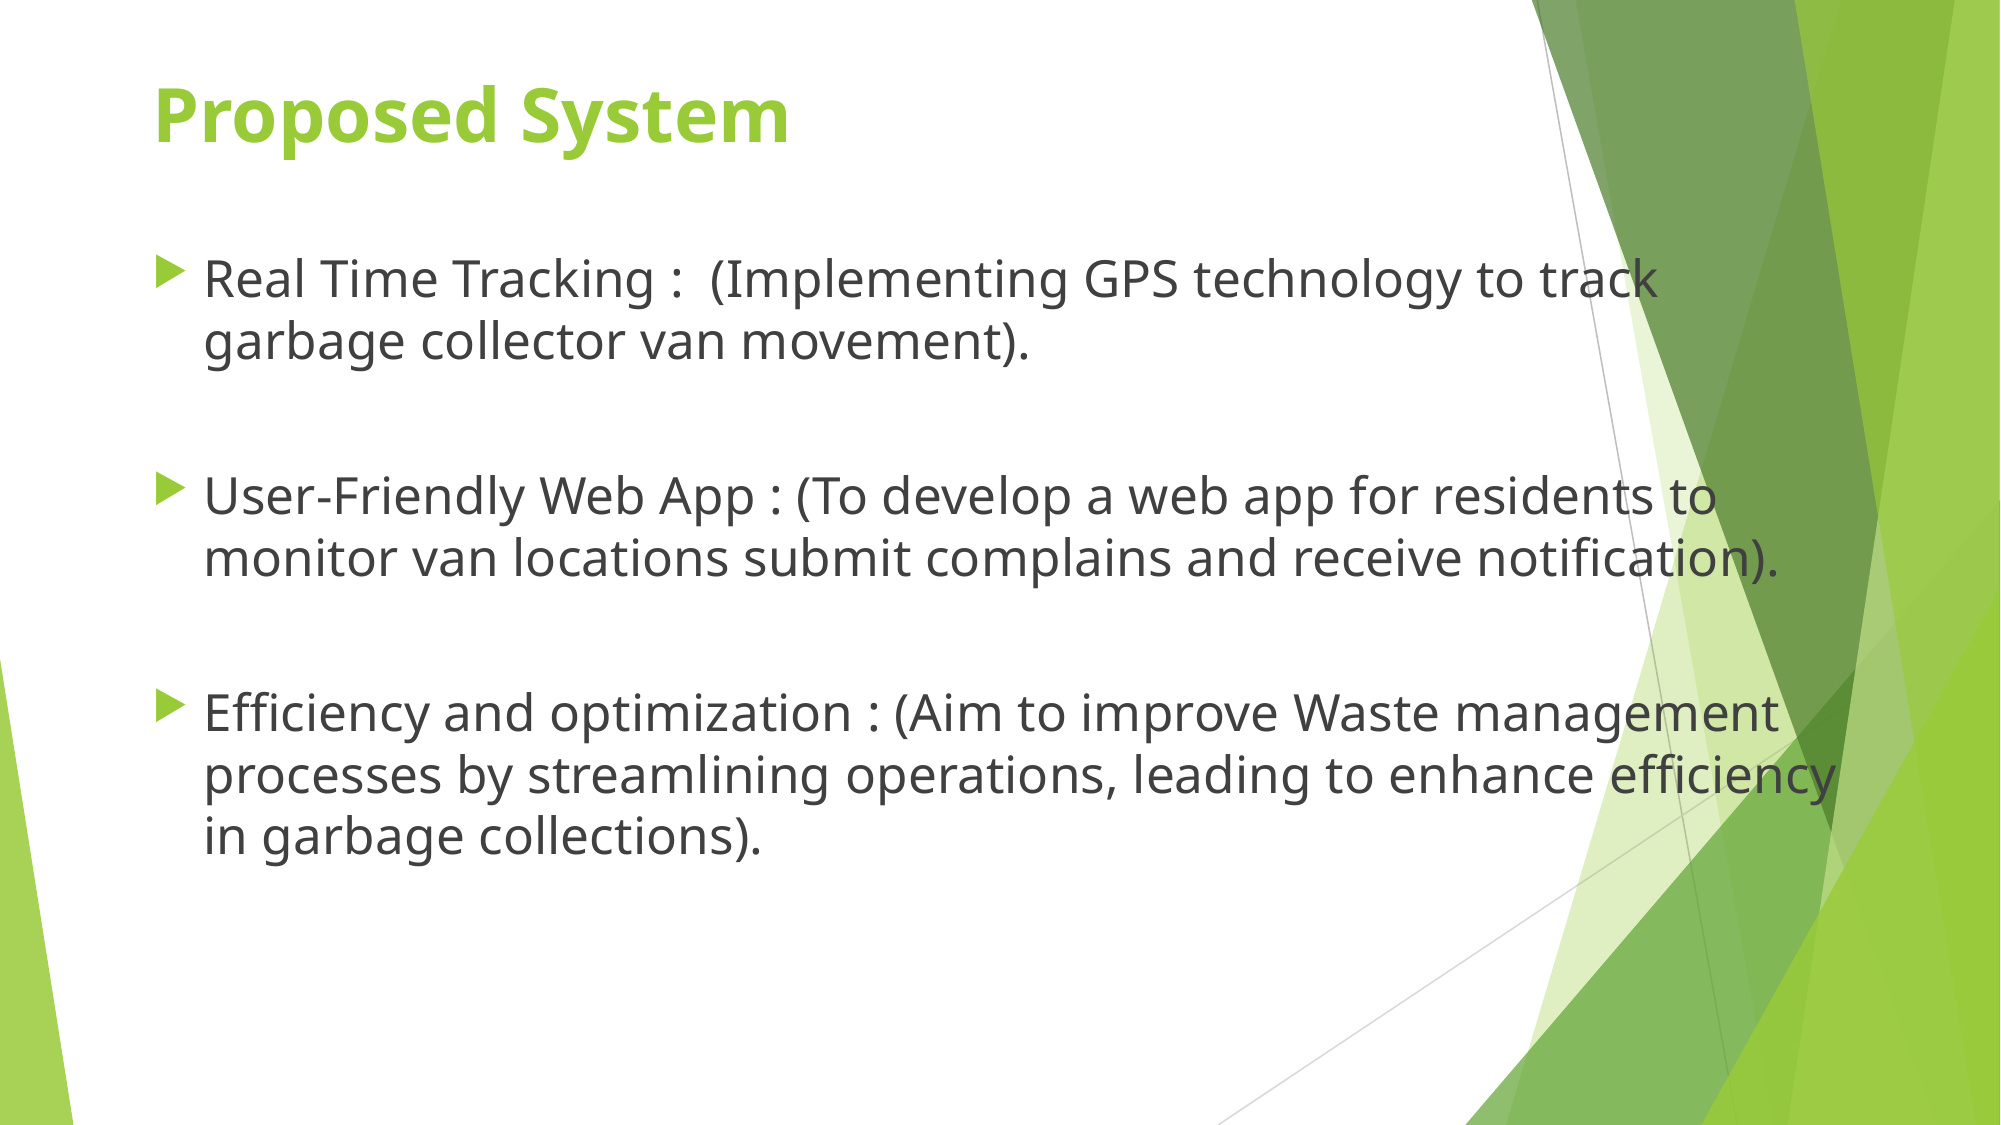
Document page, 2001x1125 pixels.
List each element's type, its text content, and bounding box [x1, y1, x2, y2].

list Real Time Tracking : (Implementing GPS technology to track garbage collector van movement). User-Friendly Web App : (To develop a web app for residents to monitor van locations submit complains and receive notification). Efficiency and optimization : (Aim to improve Waste management processes by streamlining operations, leading to enhance efficiency in garbage collections). [137, 238, 1863, 887]
title Proposed System [137, 59, 1863, 194]
